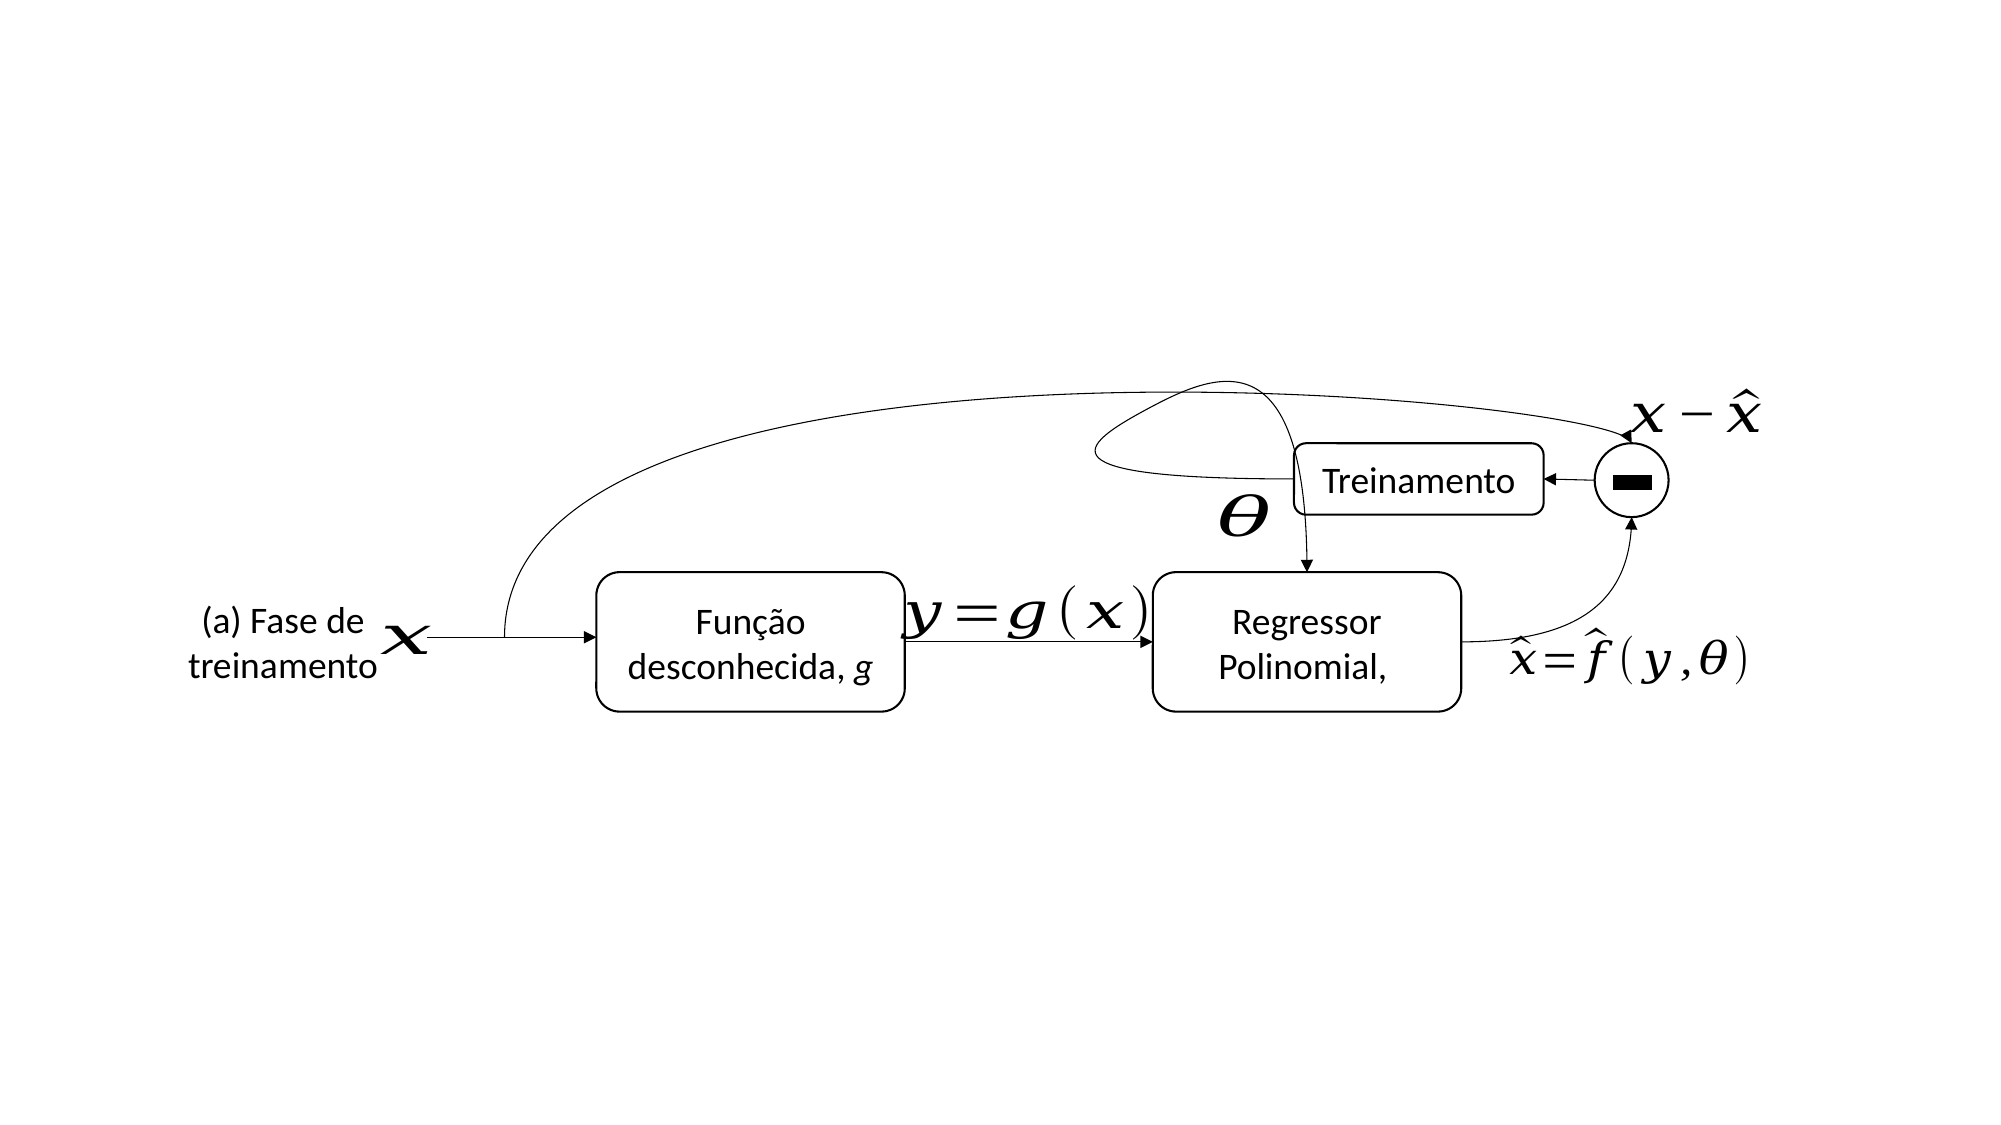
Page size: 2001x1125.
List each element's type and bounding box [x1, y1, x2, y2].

text_box [165, 384, 1767, 712]
